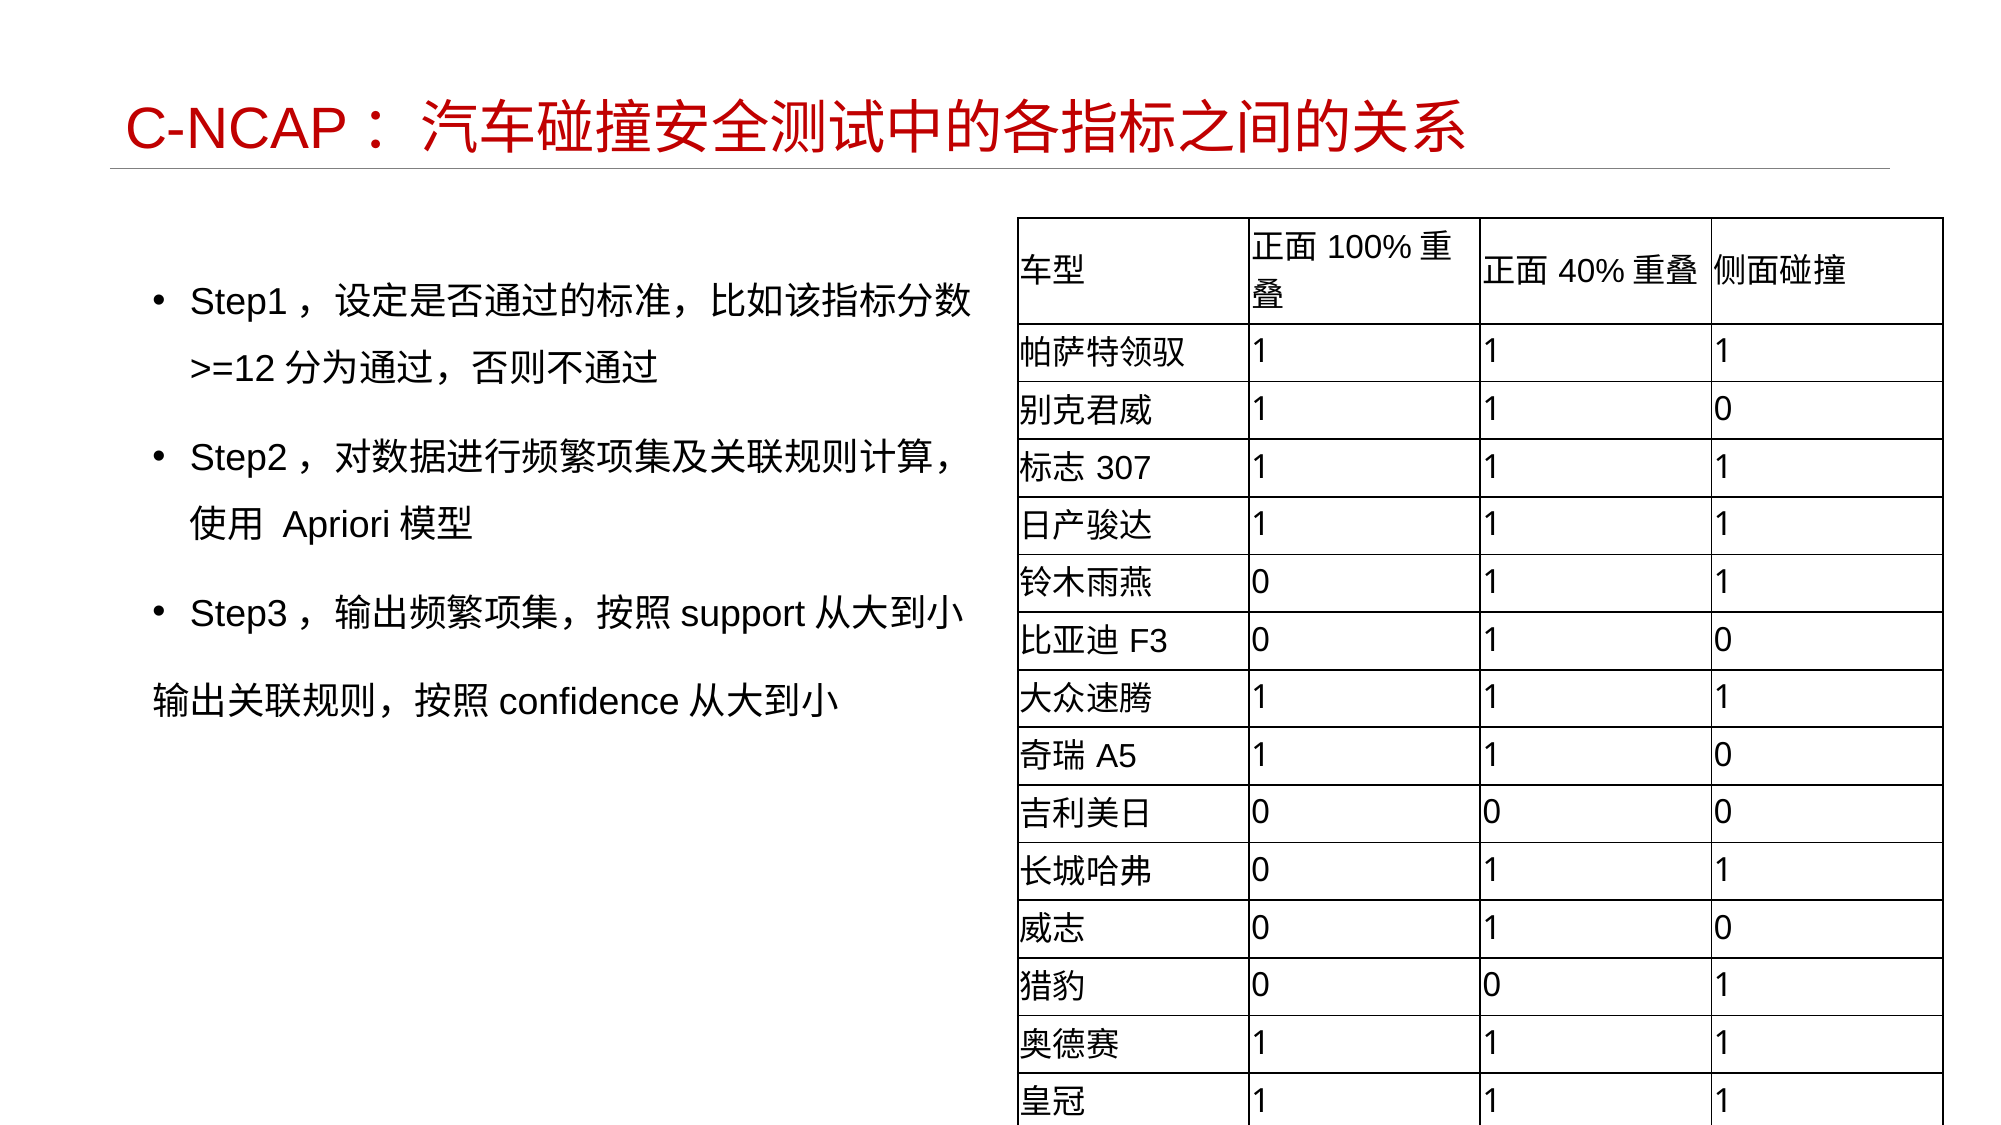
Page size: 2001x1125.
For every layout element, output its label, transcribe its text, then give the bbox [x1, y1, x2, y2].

table_cell 长城哈弗 [1019, 843, 1248, 899]
table_cell 0 [1712, 786, 1942, 842]
title C-NCAP：汽车碰撞安全测试中的各指标之间的关系 [109, 0, 1890, 169]
table_cell 1 [1481, 901, 1711, 957]
table_cell 0 [1250, 843, 1479, 899]
table_cell 大众速腾 [1019, 671, 1248, 726]
table_cell 1 [1481, 1016, 1711, 1072]
table_cell 0 [1250, 613, 1479, 669]
table_cell 0 [1712, 728, 1942, 784]
table_cell 0 [1250, 901, 1479, 957]
table_cell 0 [1712, 613, 1942, 669]
table_cell 0 [1712, 901, 1942, 957]
table_cell 0 [1250, 786, 1479, 842]
table_cell 1 [1712, 555, 1942, 611]
table_cell 吉利美日 [1019, 786, 1248, 842]
table_header 正面100%重叠 [1250, 219, 1479, 323]
table_cell 1 [1250, 325, 1479, 381]
table_cell 0 [1250, 555, 1479, 611]
table_cell 1 [1250, 1074, 1479, 1125]
table_cell 奥德赛 [1019, 1016, 1248, 1072]
table_cell 0 [1250, 959, 1479, 1015]
table_cell 1 [1481, 440, 1711, 496]
table_cell 日产骏达 [1019, 498, 1248, 554]
table_cell 1 [1481, 1074, 1711, 1125]
table_cell 1 [1712, 1016, 1942, 1072]
table_cell 标志307 [1019, 440, 1248, 496]
table_cell 1 [1250, 498, 1479, 554]
table_cell 1 [1481, 843, 1711, 899]
table_cell 1 [1481, 555, 1711, 611]
table_cell 1 [1250, 440, 1479, 496]
table_cell 1 [1250, 728, 1479, 784]
table_cell 1 [1481, 382, 1711, 438]
table_cell 1 [1712, 959, 1942, 1015]
table_cell 帕萨特领驭 [1019, 325, 1248, 381]
table_header 侧面碰撞 [1712, 219, 1942, 323]
table_cell 1 [1712, 671, 1942, 726]
table_cell 1 [1712, 440, 1942, 496]
table_cell 1 [1481, 325, 1711, 381]
table_cell 1 [1712, 843, 1942, 899]
table_cell 1 [1712, 498, 1942, 554]
table_cell 奇瑞A5 [1019, 728, 1248, 784]
table_cell 0 [1712, 382, 1942, 438]
table_cell 威志 [1019, 901, 1248, 957]
table_cell 0 [1481, 786, 1711, 842]
table_cell 1 [1481, 498, 1711, 554]
table_cell 1 [1481, 671, 1711, 726]
table_cell 1 [1712, 1074, 1942, 1125]
table_cell 1 [1250, 671, 1479, 726]
table_cell 别克君威 [1019, 382, 1248, 438]
table_cell 1 [1250, 1016, 1479, 1072]
table_cell 铃木雨燕 [1019, 555, 1248, 611]
table_cell 1 [1712, 325, 1942, 381]
table_header 正面40%重叠 [1481, 219, 1711, 323]
table_cell 0 [1481, 959, 1711, 1015]
table_cell 皇冠 [1019, 1074, 1248, 1125]
table_header 车型 [1019, 219, 1248, 323]
table_cell 1 [1250, 382, 1479, 438]
list Step1，设定是否通过的标准，比如该指标分数 >=12分为通过，否则不通过 Step2，对数据进行频繁项集及关联规则计算，使用 Apriori模型 Step3，输出频繁项集，按照support从大到小 输出关联规则，按照confidence从大到小 [137, 246, 1017, 1058]
table_cell 1 [1481, 728, 1711, 784]
table_cell 1 [1481, 613, 1711, 669]
table_cell 猎豹 [1019, 959, 1248, 1015]
table_cell 比亚迪F3 [1019, 613, 1248, 669]
